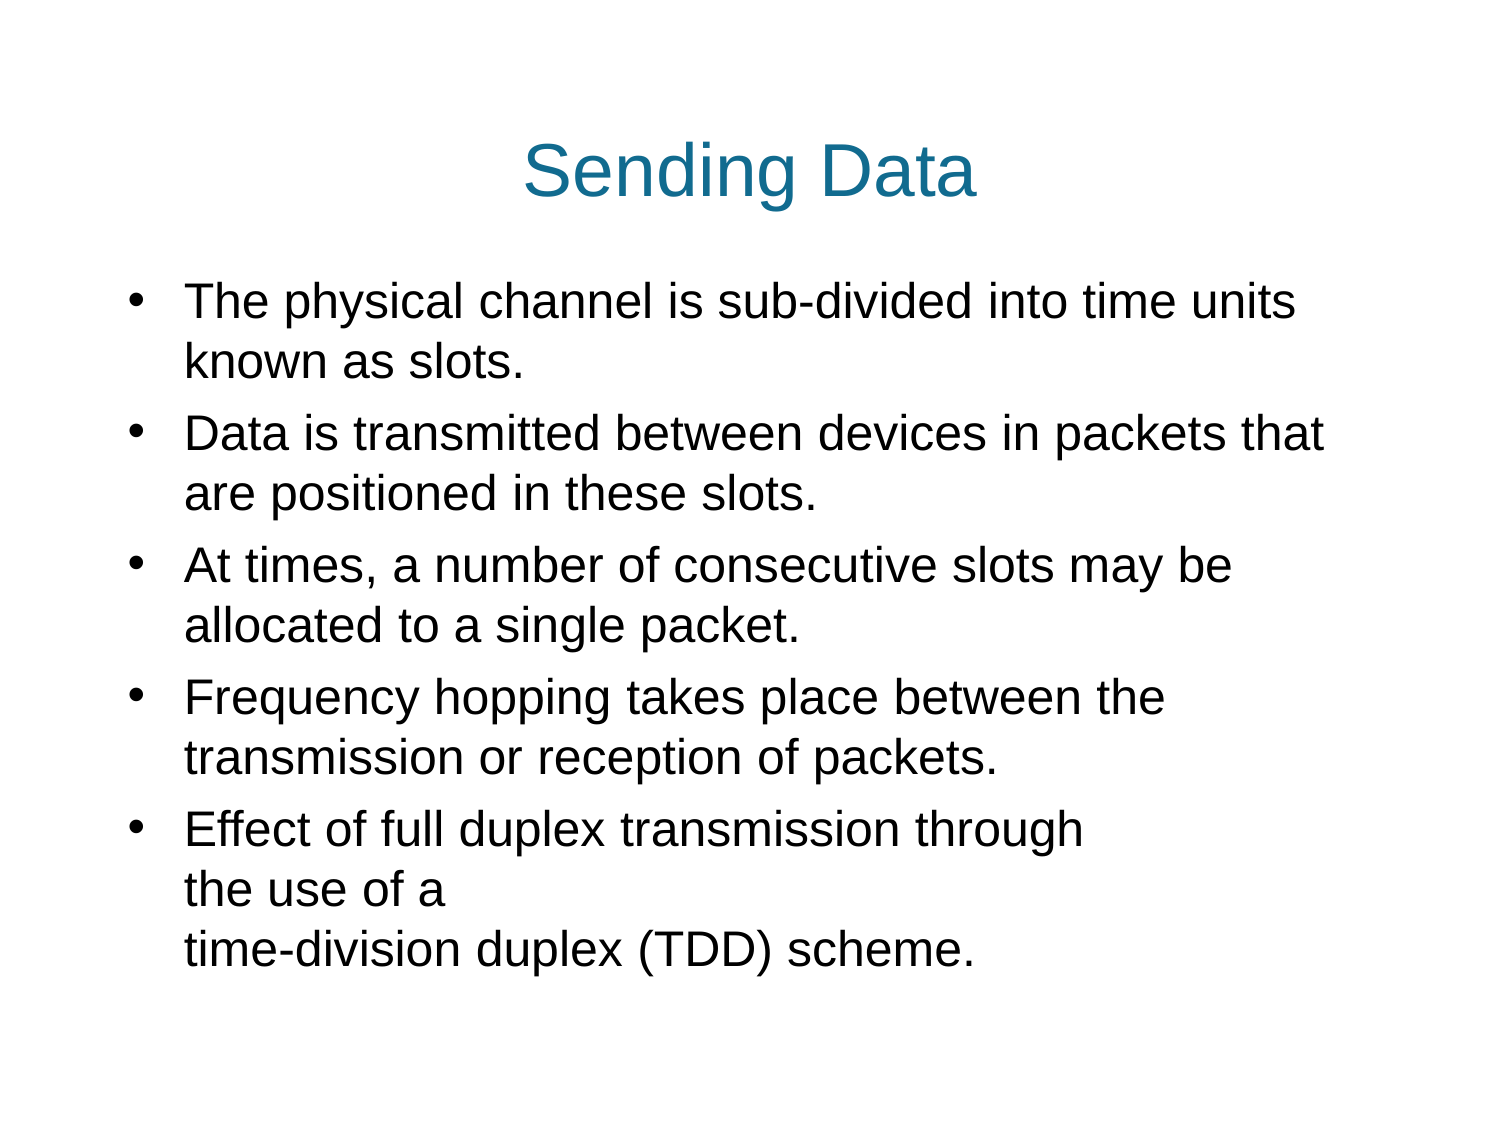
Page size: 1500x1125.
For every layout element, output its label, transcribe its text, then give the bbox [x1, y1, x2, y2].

title Sending Data [264, 121, 1236, 211]
text_box The physical channel is sub-divided into time units known as slots. Data is transmitted between devices in packets that are positioned in these slots. At times, a number of consecutive slots may be allocated to a single packet. Frequency hopping takes place between the transmission or reception of packets. Effect of full duplex transmission through the use of a time-division duplex (TDD) scheme. [125, 268, 1363, 917]
